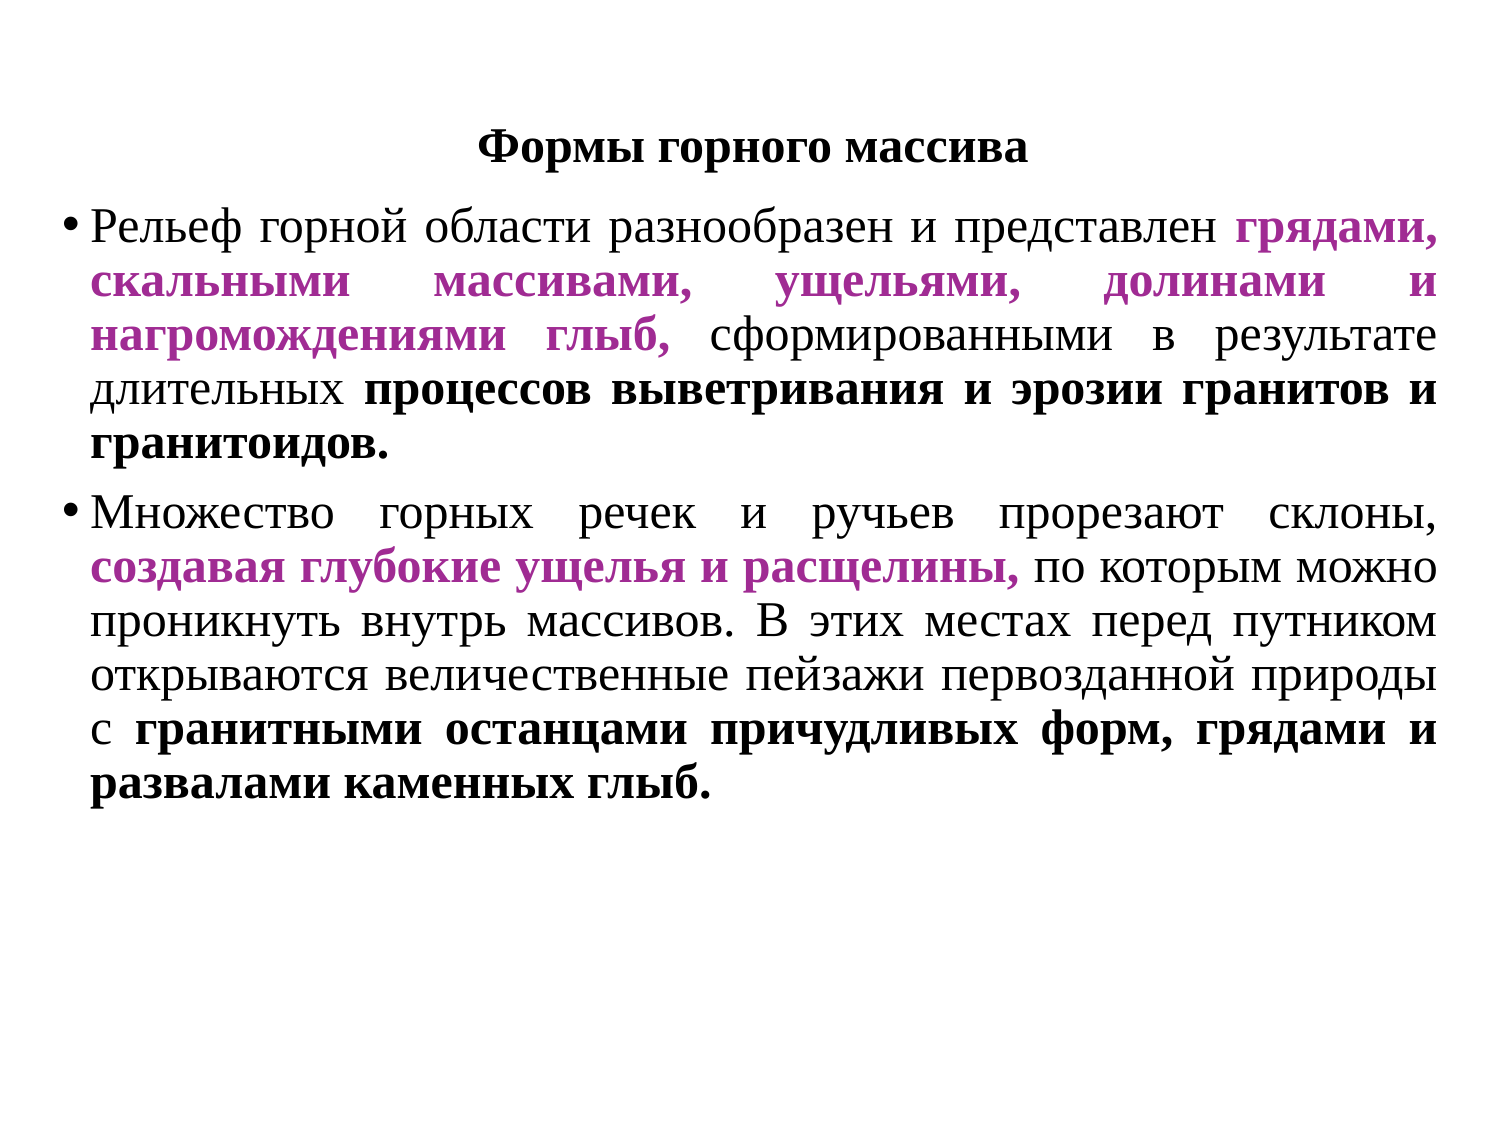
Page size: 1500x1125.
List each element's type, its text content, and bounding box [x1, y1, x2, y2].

title Формы горного массива [60, 108, 1458, 185]
list Рельеф горной области разнообразен и представлен грядами, скальными массивами, ущельями, долинами и нагромождениями глыб, сформированными в результате длительных процессов выветривания и эрозии гранитов и гранитоидов. Множество горных речек и ручьев прорезают склоны, создавая глубокие ущелья и расщелины, по которым можно проникнуть внутрь массивов. В этих местах перед путником открываются величественные пейзажи первозданной природы с гранитными останцами причудливых форм, грядами и развалами каменных глыб. [47, 192, 1453, 1125]
